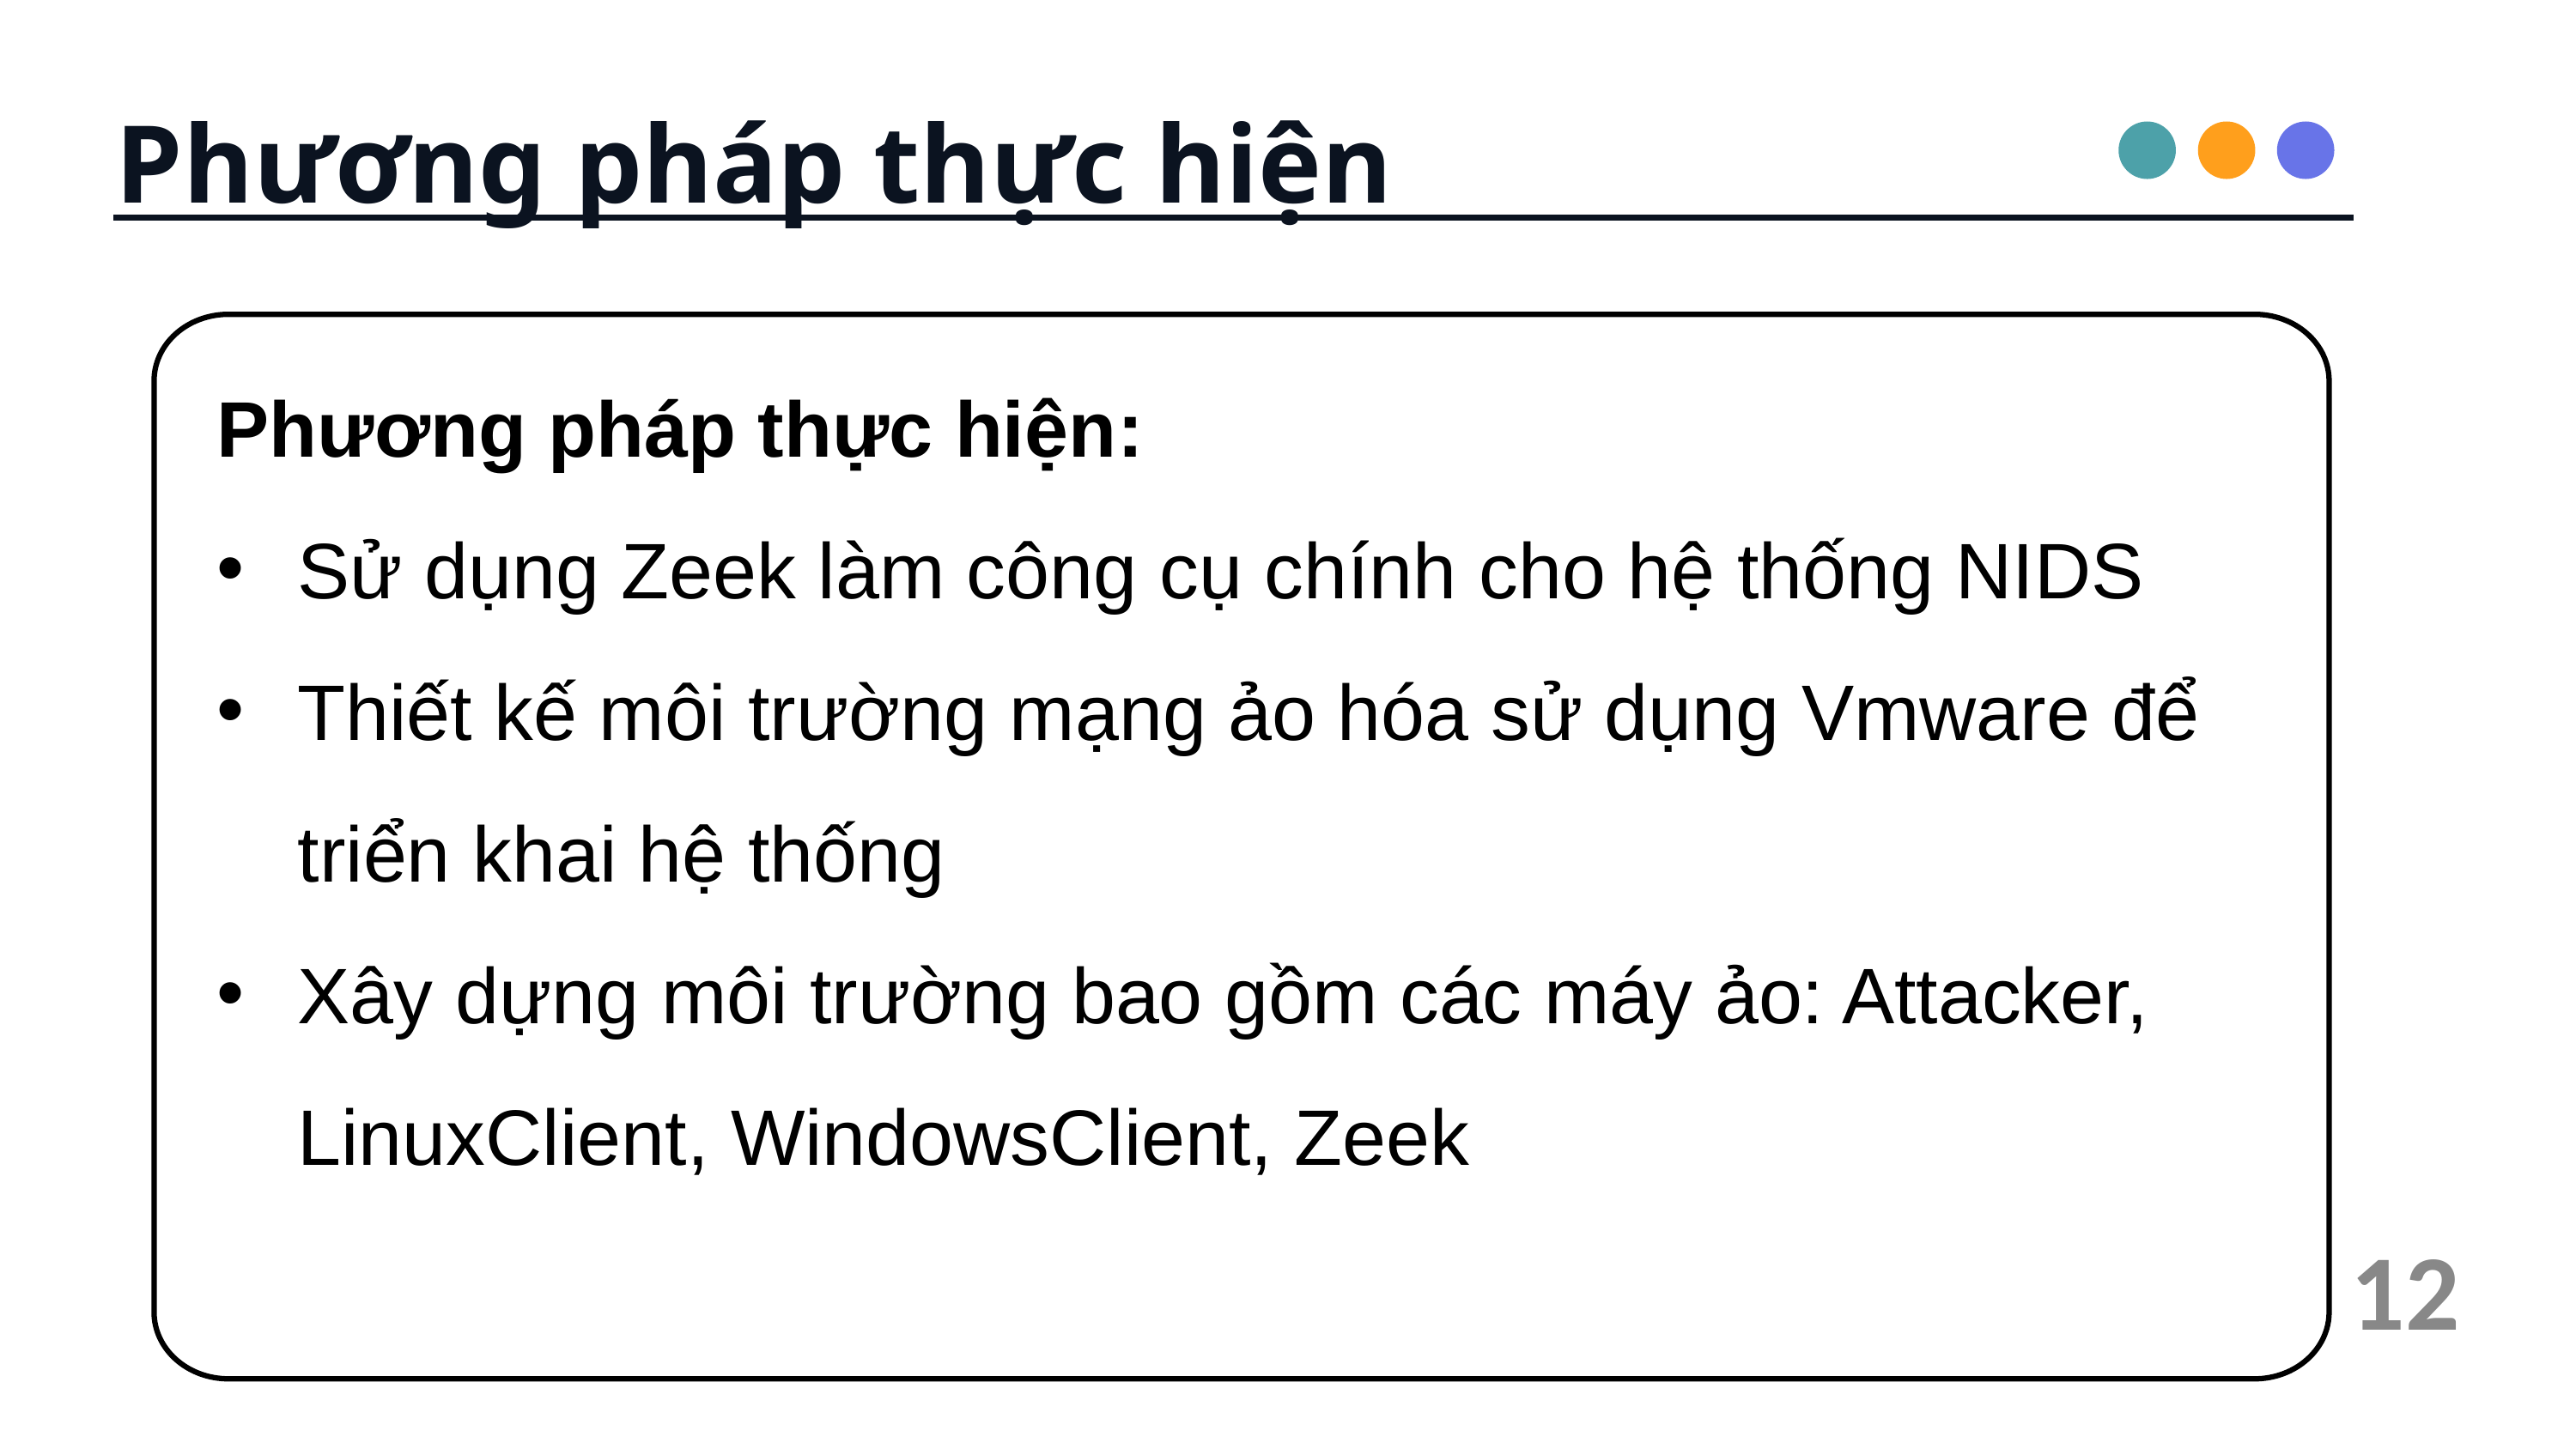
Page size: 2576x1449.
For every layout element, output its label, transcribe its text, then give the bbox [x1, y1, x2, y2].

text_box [2276, 121, 2335, 179]
text_box Phương pháp thực hiện [115, 70, 2355, 219]
slide_number 12 [2331, 1197, 2473, 1376]
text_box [2117, 121, 2177, 179]
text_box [154, 271, 2330, 1379]
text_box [2197, 121, 2256, 179]
